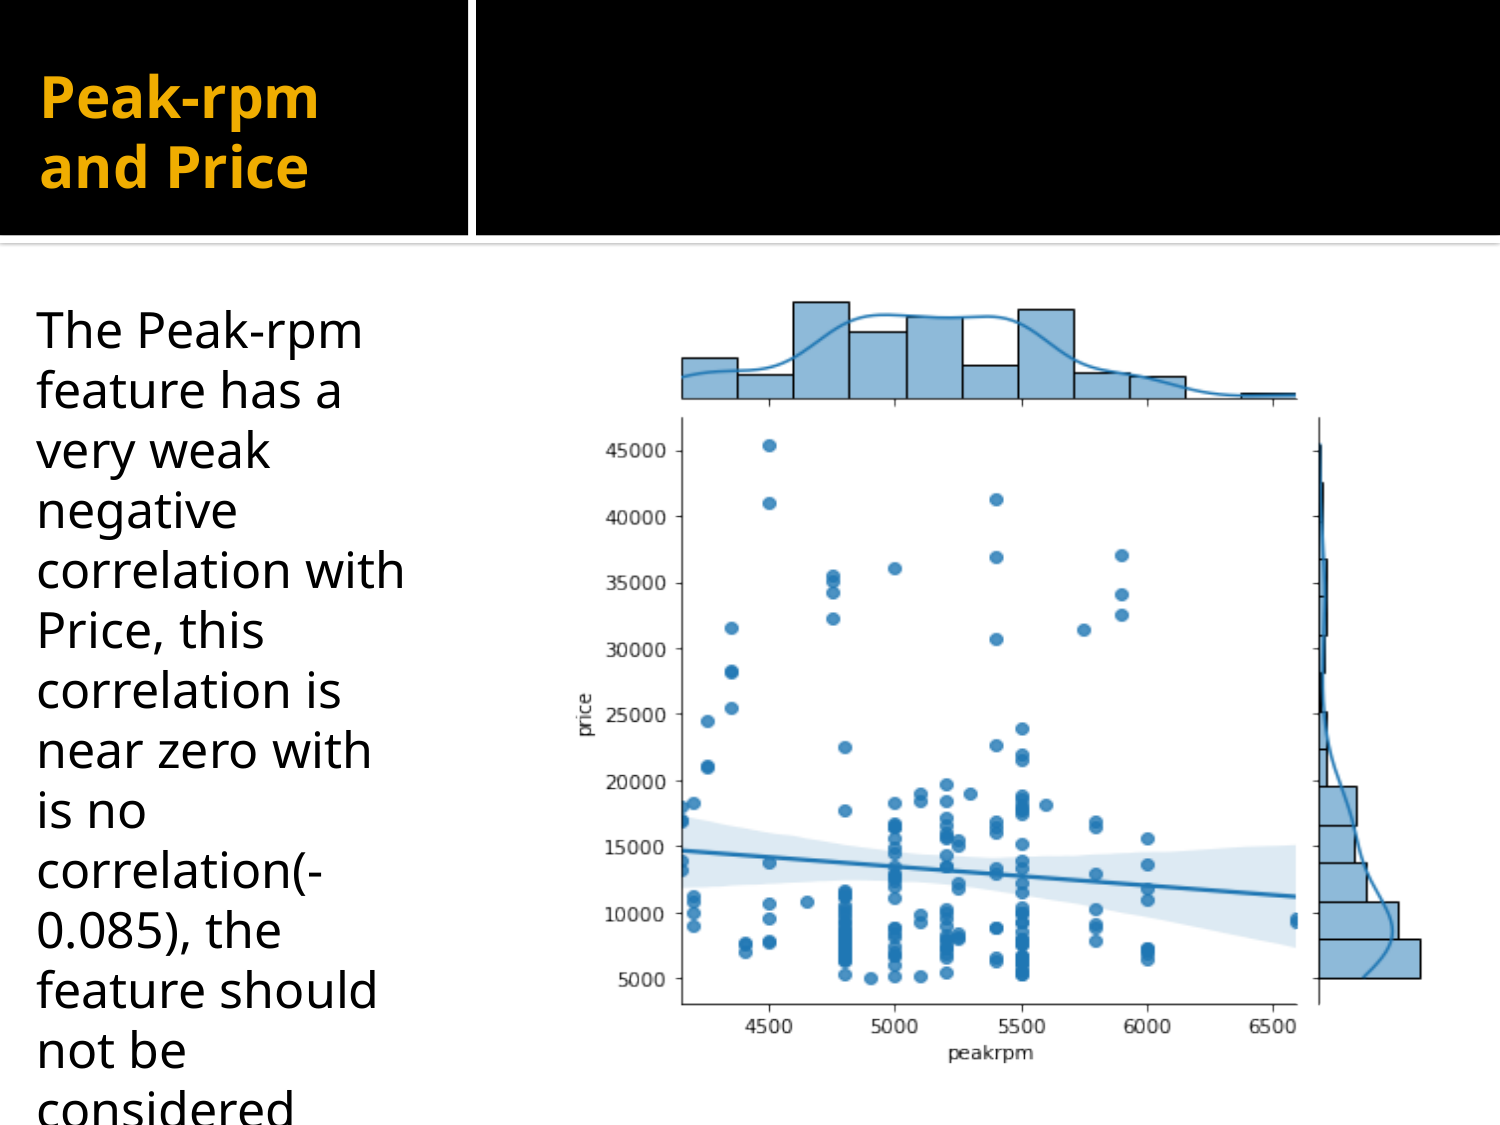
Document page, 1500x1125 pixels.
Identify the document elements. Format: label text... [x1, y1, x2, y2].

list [562, 285, 1438, 1075]
title Peak-rpm and Price [27, 24, 442, 200]
list The Peak-rpm feature has a very weak negative correlation with Price, this correlation is near zero with is no correlation(-0.085), the feature should not be considered when fixing the price. [27, 283, 433, 1088]
